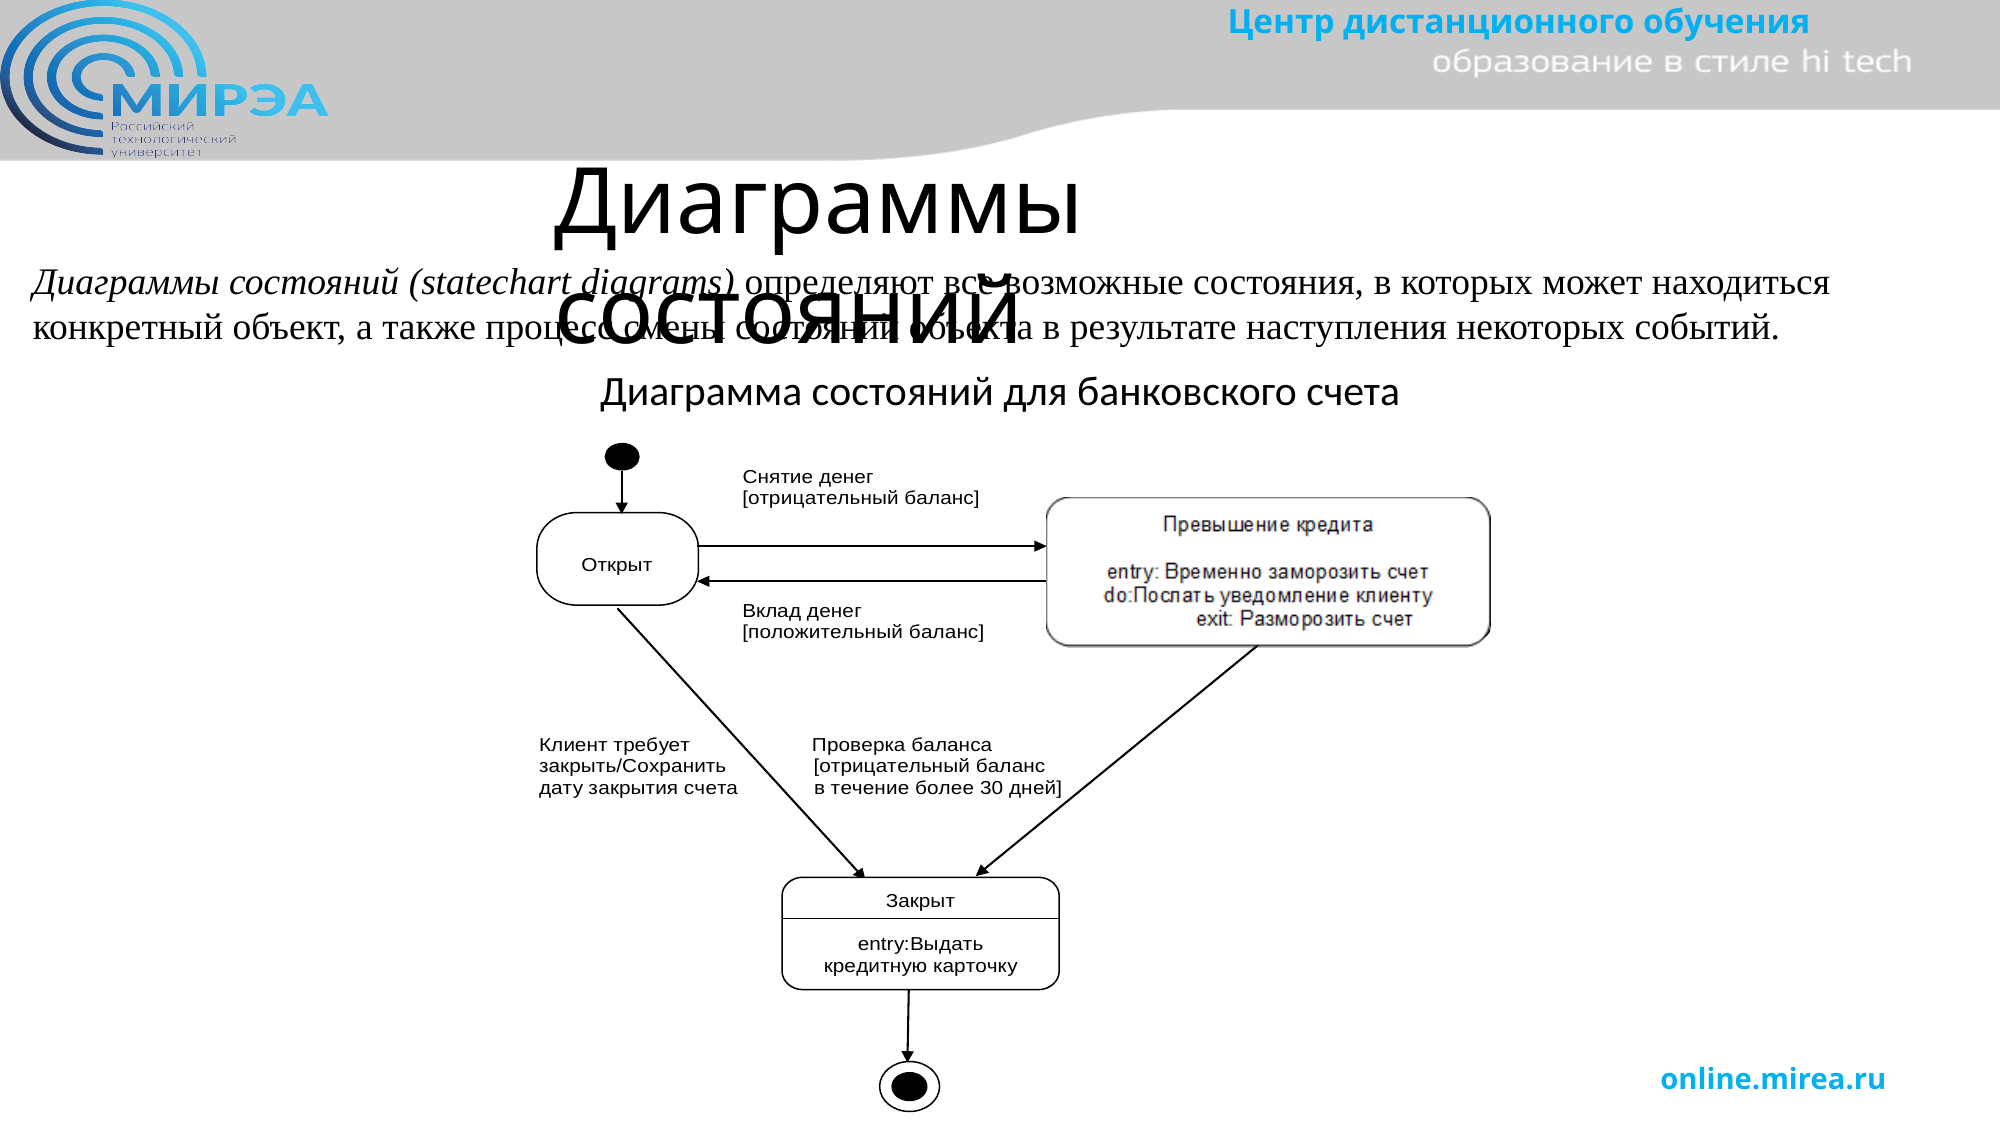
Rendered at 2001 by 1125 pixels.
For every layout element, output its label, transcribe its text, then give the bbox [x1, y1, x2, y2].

subtitle Диаграммы состояний [539, 134, 1461, 235]
text_box Диаграмма состояний для банковского счета [585, 356, 1416, 421]
text_box Диаграммы состояний (statechart diagrams) определяют все возможные состояния, в которых может находиться конкретный объект, а также процесс смены состояний объекта в результате наступления некоторых событий. [18, 250, 1937, 355]
picture [0, 0, 329, 159]
picture [463, 435, 1491, 1113]
